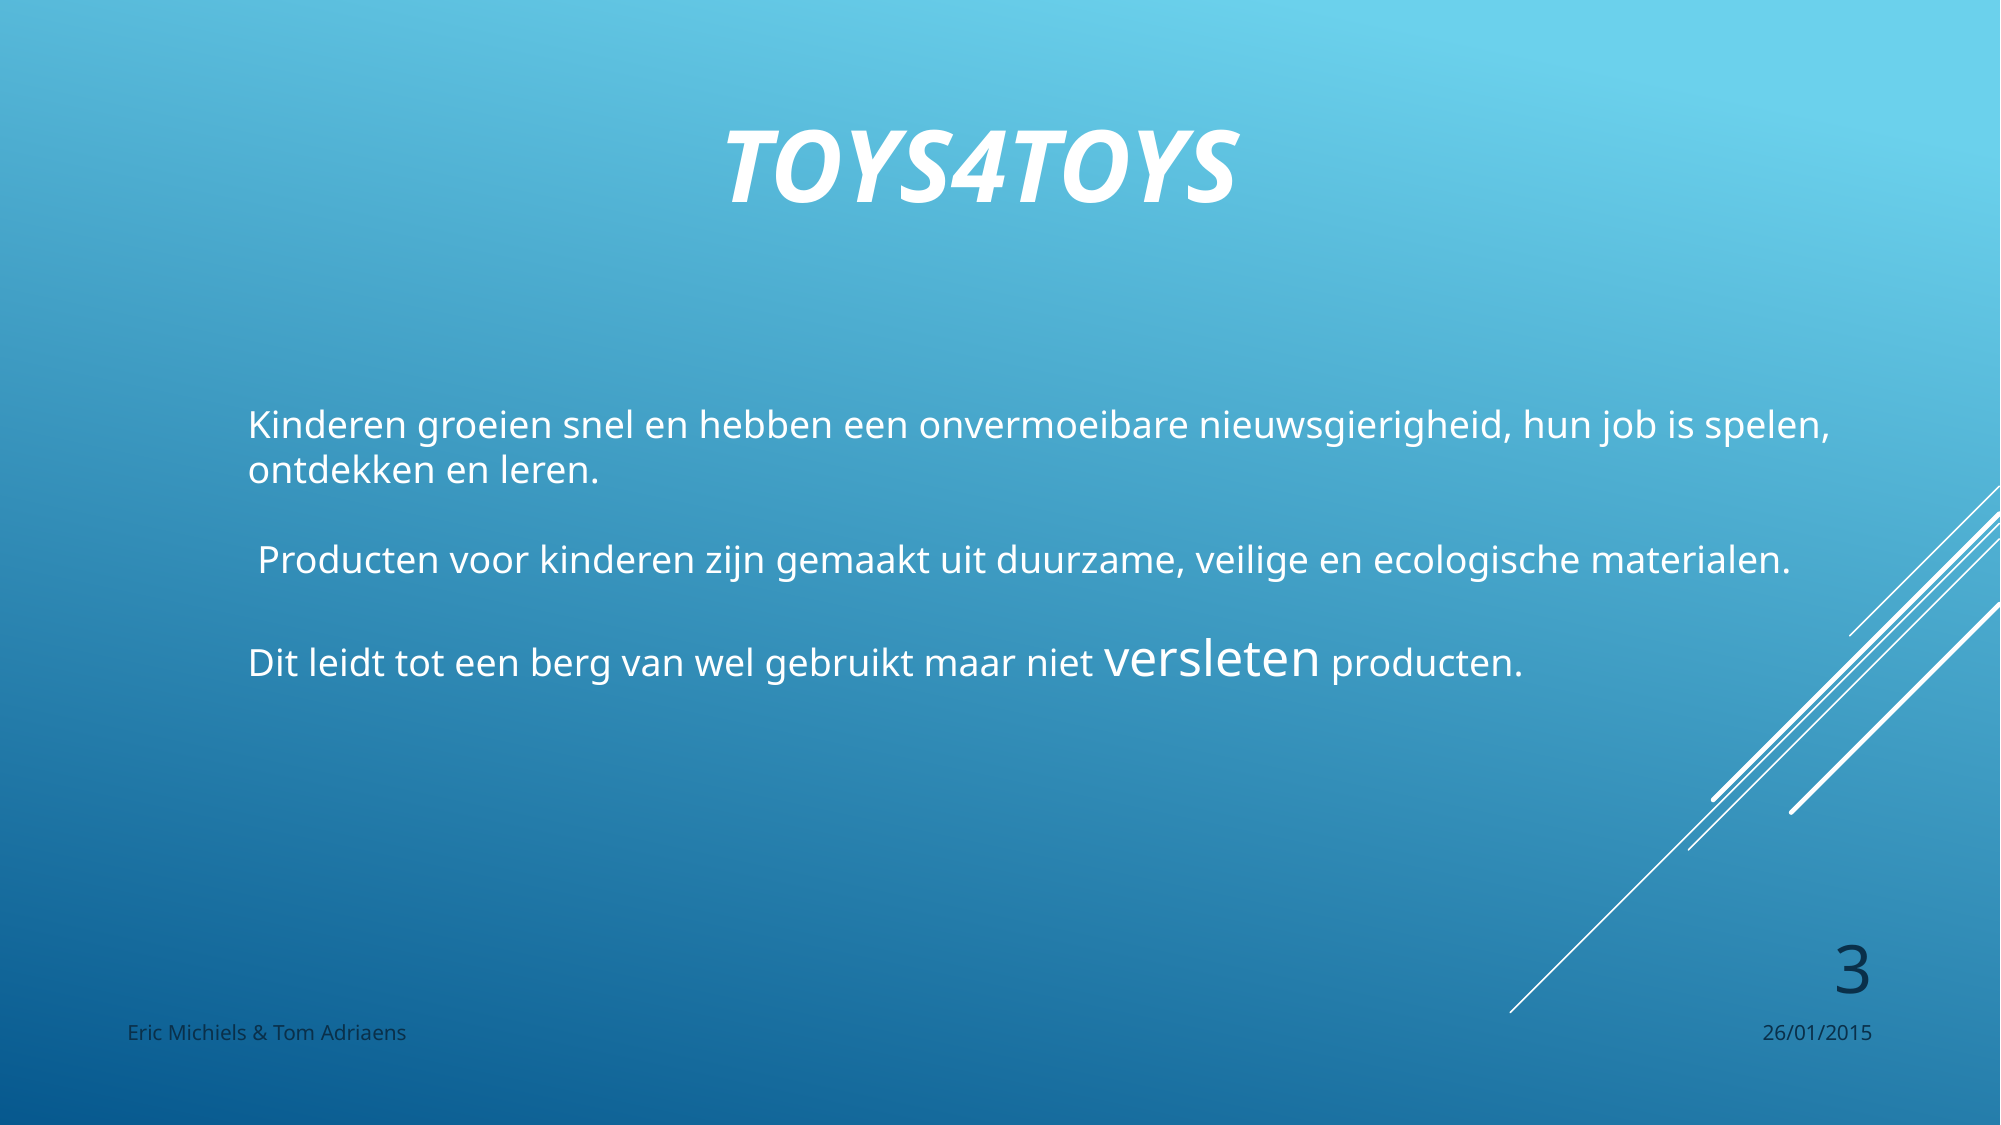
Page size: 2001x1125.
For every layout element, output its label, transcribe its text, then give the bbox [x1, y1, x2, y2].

text_box Toys4Toys [622, 94, 1338, 241]
text_box Kinderen groeien snel en hebben een onvermoeibare nieuwsgierigheid, hun job is spelen, ontdekken en leren. Producten voor kinderen zijn gemaakt uit duurzame, veilige en ecologische materialen. Dit leidt tot een berg van wel gebruikt maar niet versleten producten. [232, 393, 1871, 694]
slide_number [1624, 1012, 1888, 1073]
slide_number 3 [1700, 915, 1888, 1025]
footer Eric Michiels & Tom Adriaens [112, 1012, 1350, 1073]
